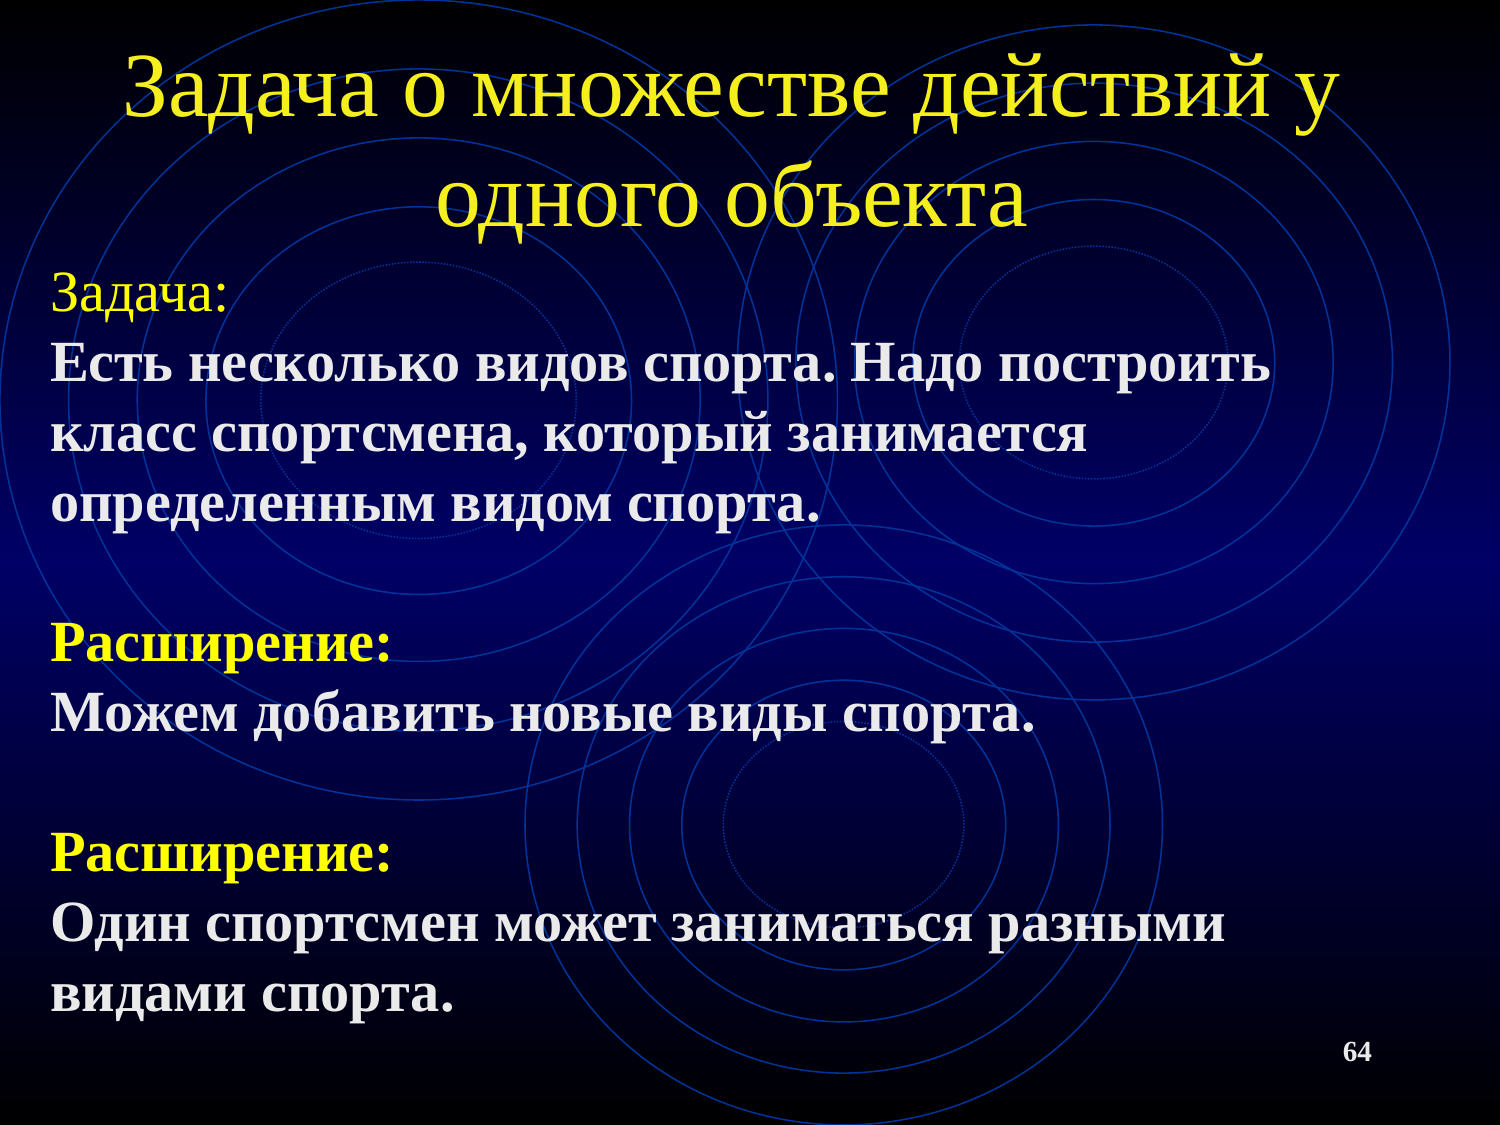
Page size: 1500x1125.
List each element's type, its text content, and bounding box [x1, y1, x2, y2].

title Задача о множестве действий у одного объекта [58, 0, 1407, 246]
slide_number 64 [1074, 1024, 1388, 1101]
text_box Задача: Есть несколько видов спорта. Надо построить класс спортсмена, который занимается определенным видом спорта. Расширение: Можем добавить новые виды спорта. Расширение: Один спортсмен может заниматься разными видами спорта. [35, 246, 1442, 1031]
